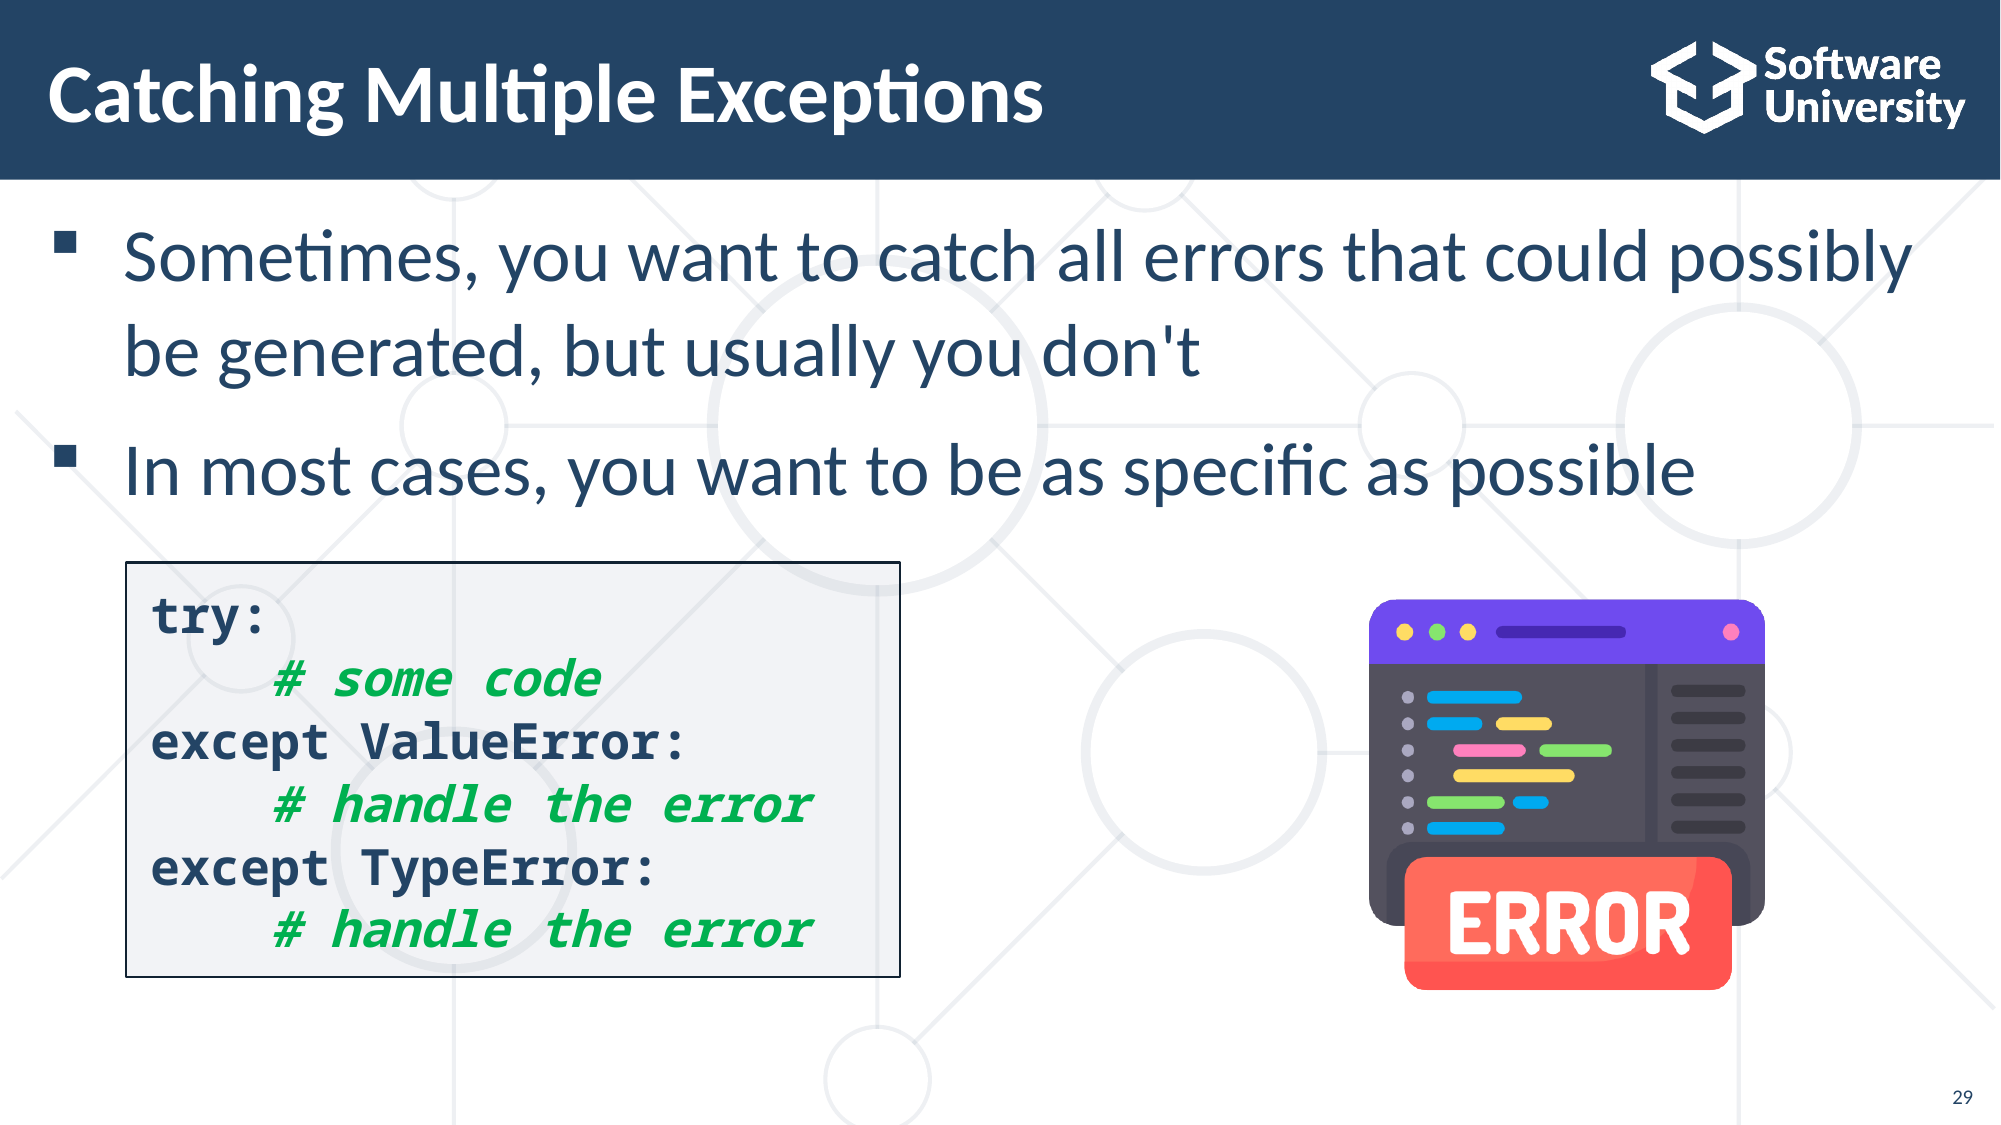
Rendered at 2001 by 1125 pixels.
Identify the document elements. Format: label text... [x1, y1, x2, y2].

list Sometimes, you want to catch all errors that could possibly be generated, but usually you don't In most cases, you want to be as specific as possible [31, 196, 1969, 1109]
title Catching Multiple Exceptions [31, 16, 1625, 162]
picture [1651, 41, 1966, 134]
slide_number 29 [1927, 1067, 1989, 1117]
picture [1368, 596, 1765, 993]
